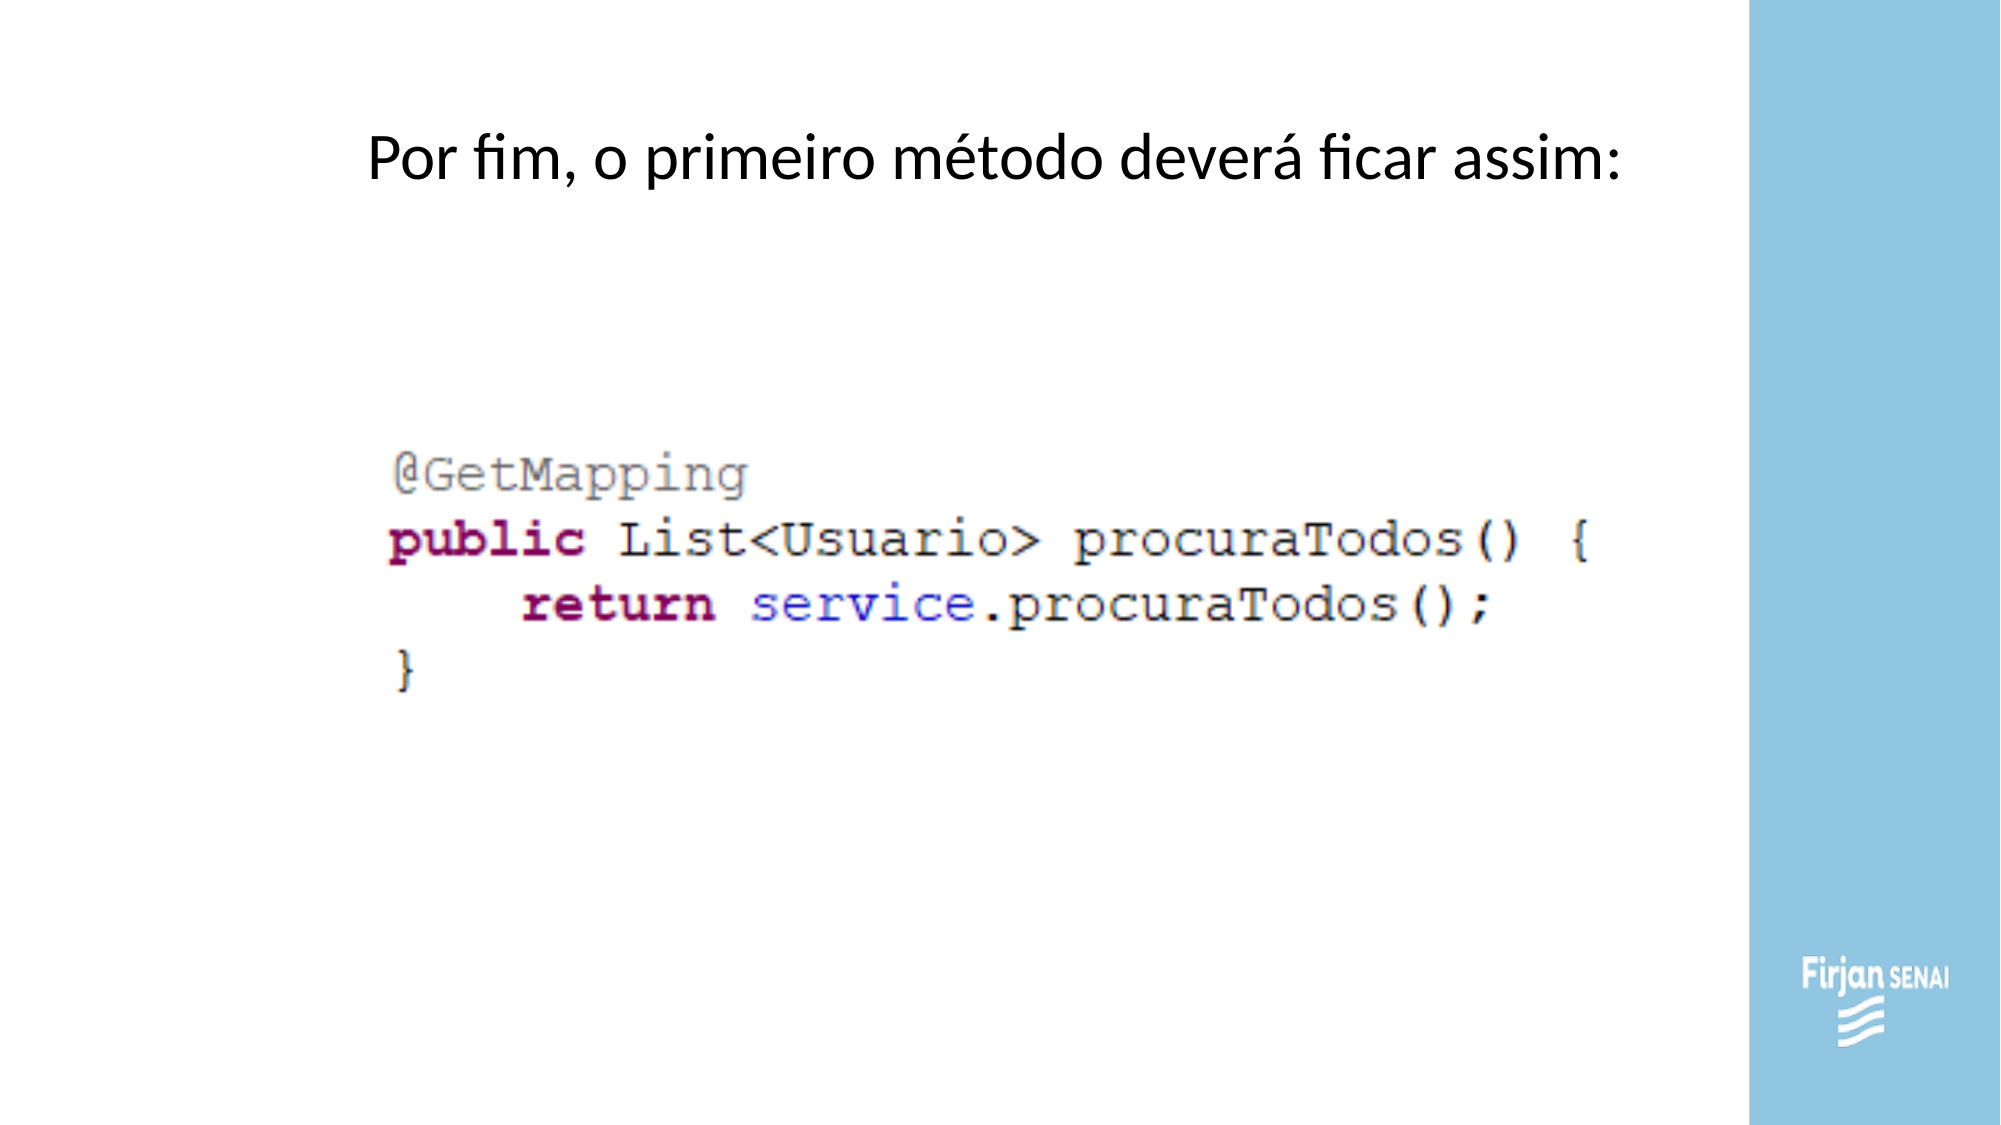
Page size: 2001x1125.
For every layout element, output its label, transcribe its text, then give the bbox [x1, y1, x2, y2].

list Por fim, o primeiro método deverá ficar assim: [352, 114, 1673, 205]
picture [352, 433, 1636, 729]
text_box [1749, 0, 2000, 1125]
